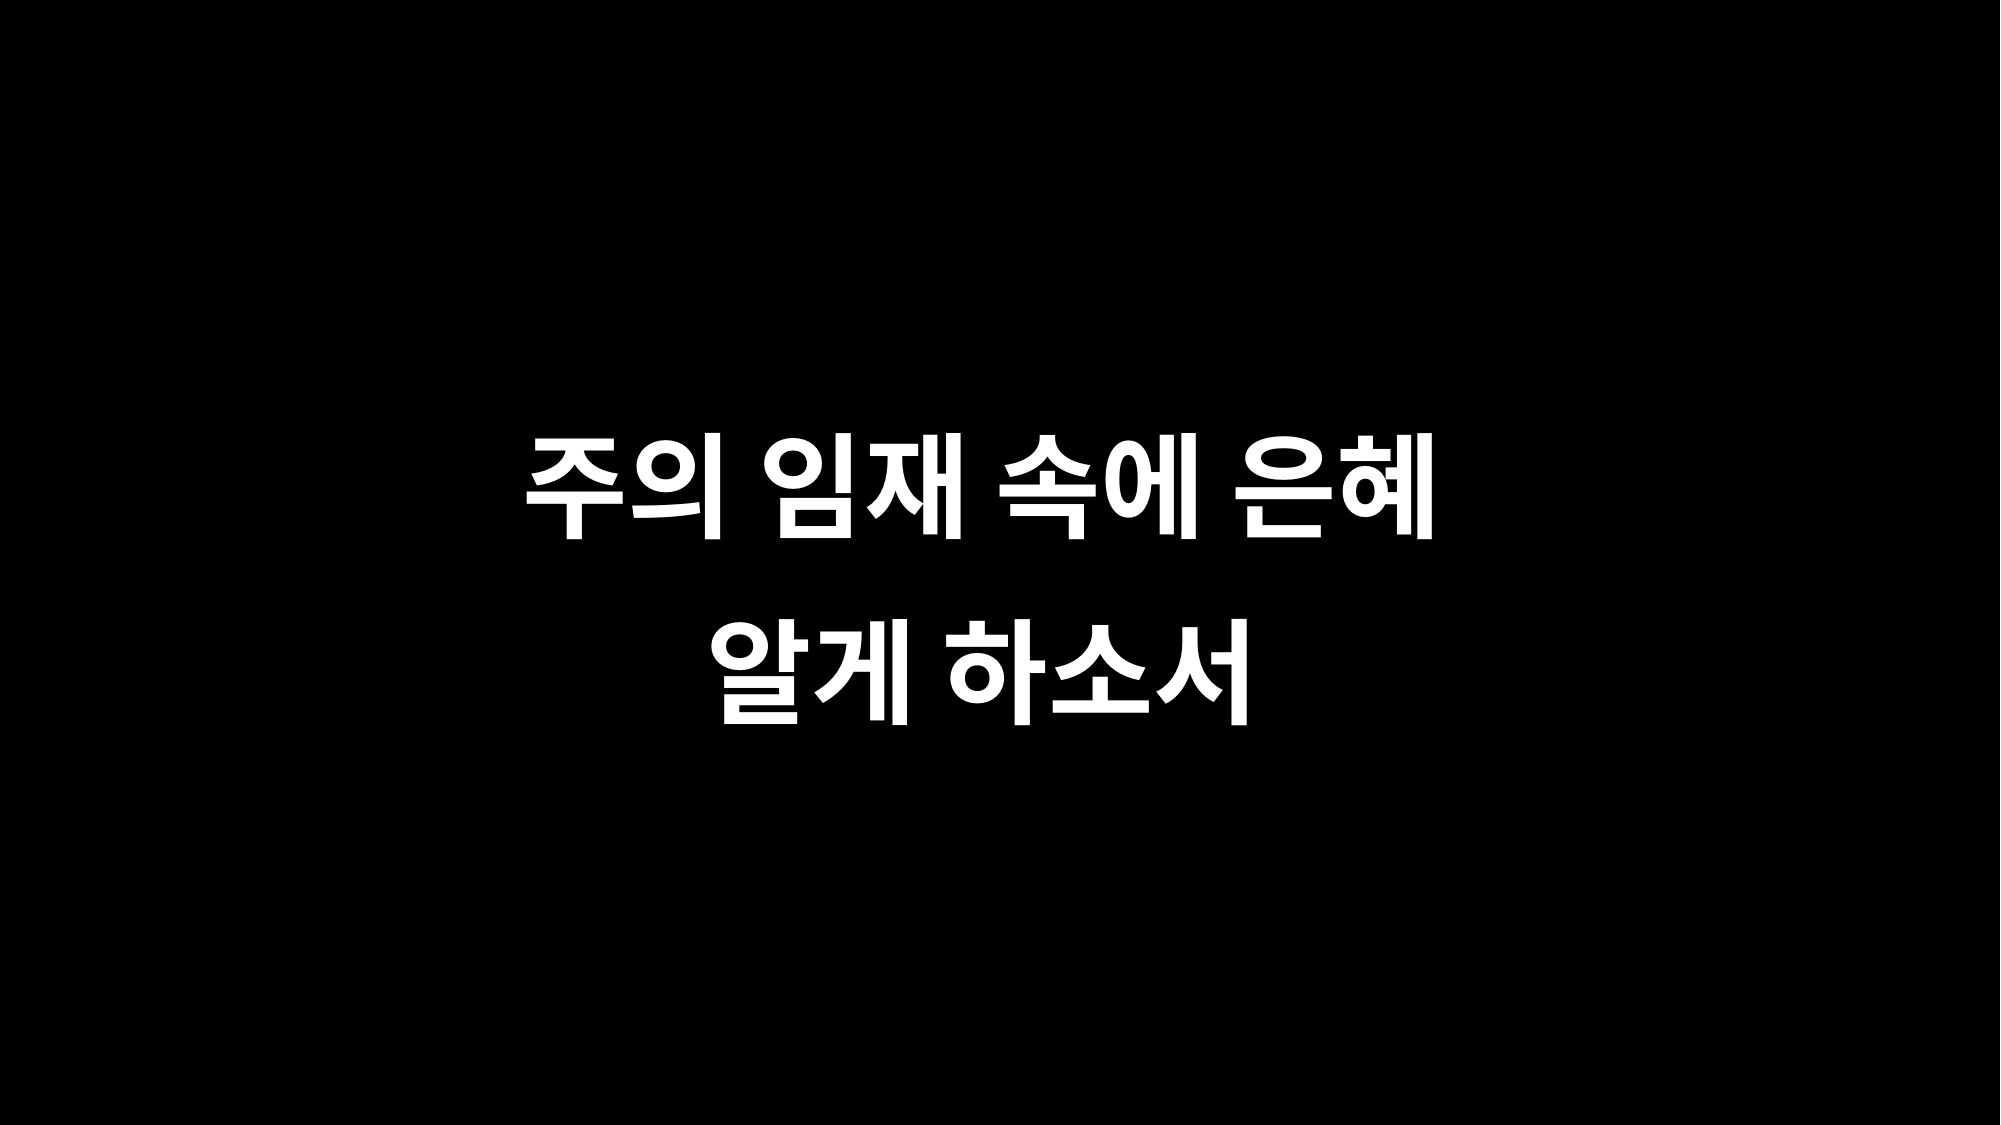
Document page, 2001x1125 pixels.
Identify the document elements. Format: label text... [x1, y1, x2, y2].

text_box 주의 임재 속에 은혜 알게 하소서 [52, 359, 1913, 746]
